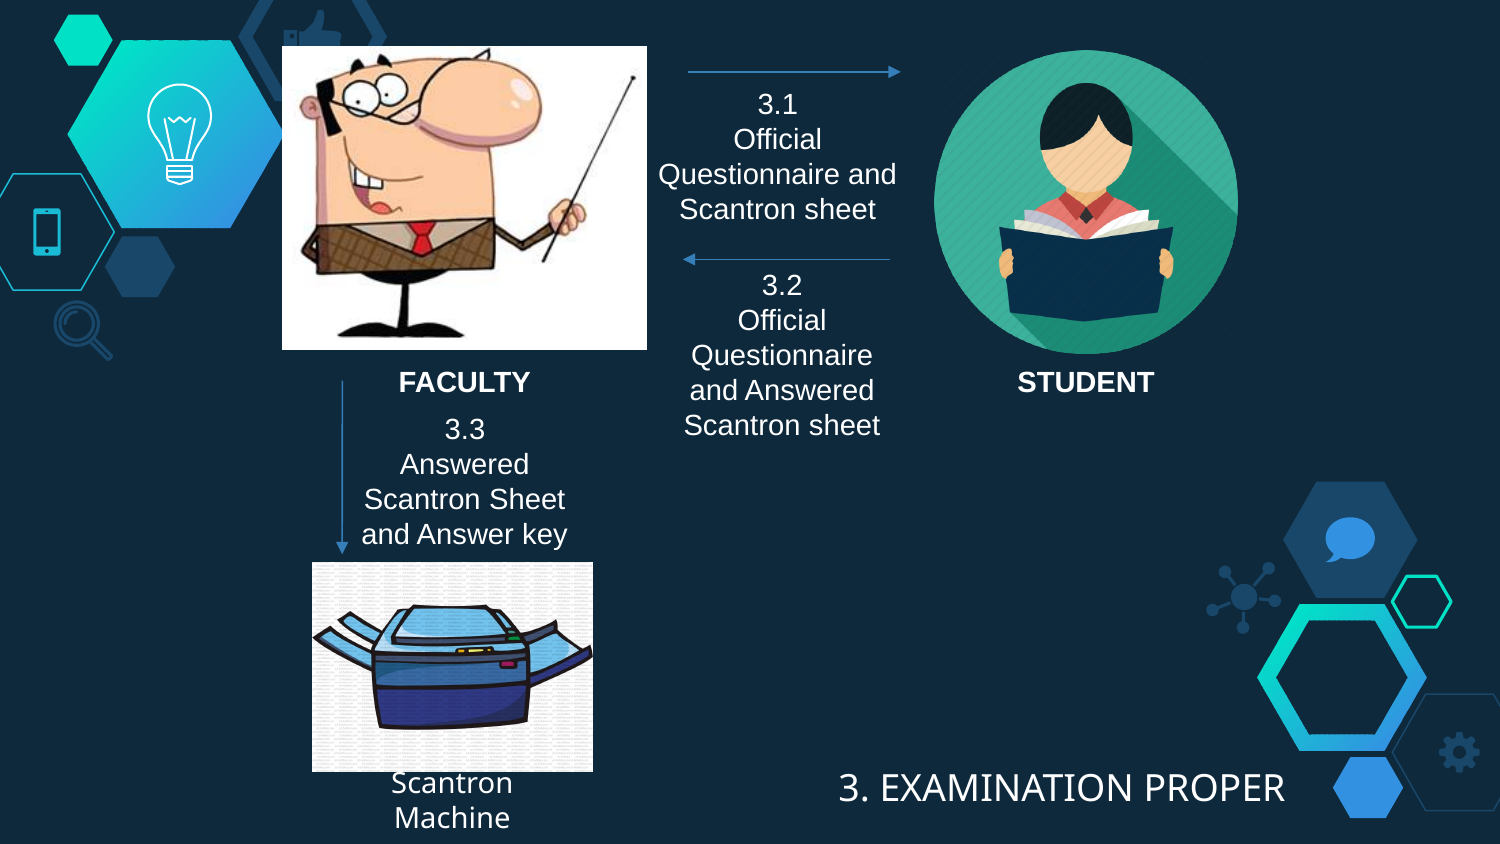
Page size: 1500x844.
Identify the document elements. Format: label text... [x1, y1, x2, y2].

picture [282, 46, 648, 350]
text_box STUDENT [963, 362, 1209, 406]
picture [934, 50, 1238, 354]
text_box 3.3 Answered Scantron Sheet and Answer key [344, 402, 588, 558]
text_box 3.2 Official Questionnaire and Answered Scantron sheet [650, 259, 915, 449]
text_box 3.1 Official Questionnaire and Scantron sheet [651, 77, 913, 233]
text_box FACULTY [342, 358, 588, 402]
text_box Scantron Machine [329, 781, 575, 842]
text_box 3. EXAMINATION PROPER [823, 756, 1301, 817]
picture [312, 561, 593, 773]
